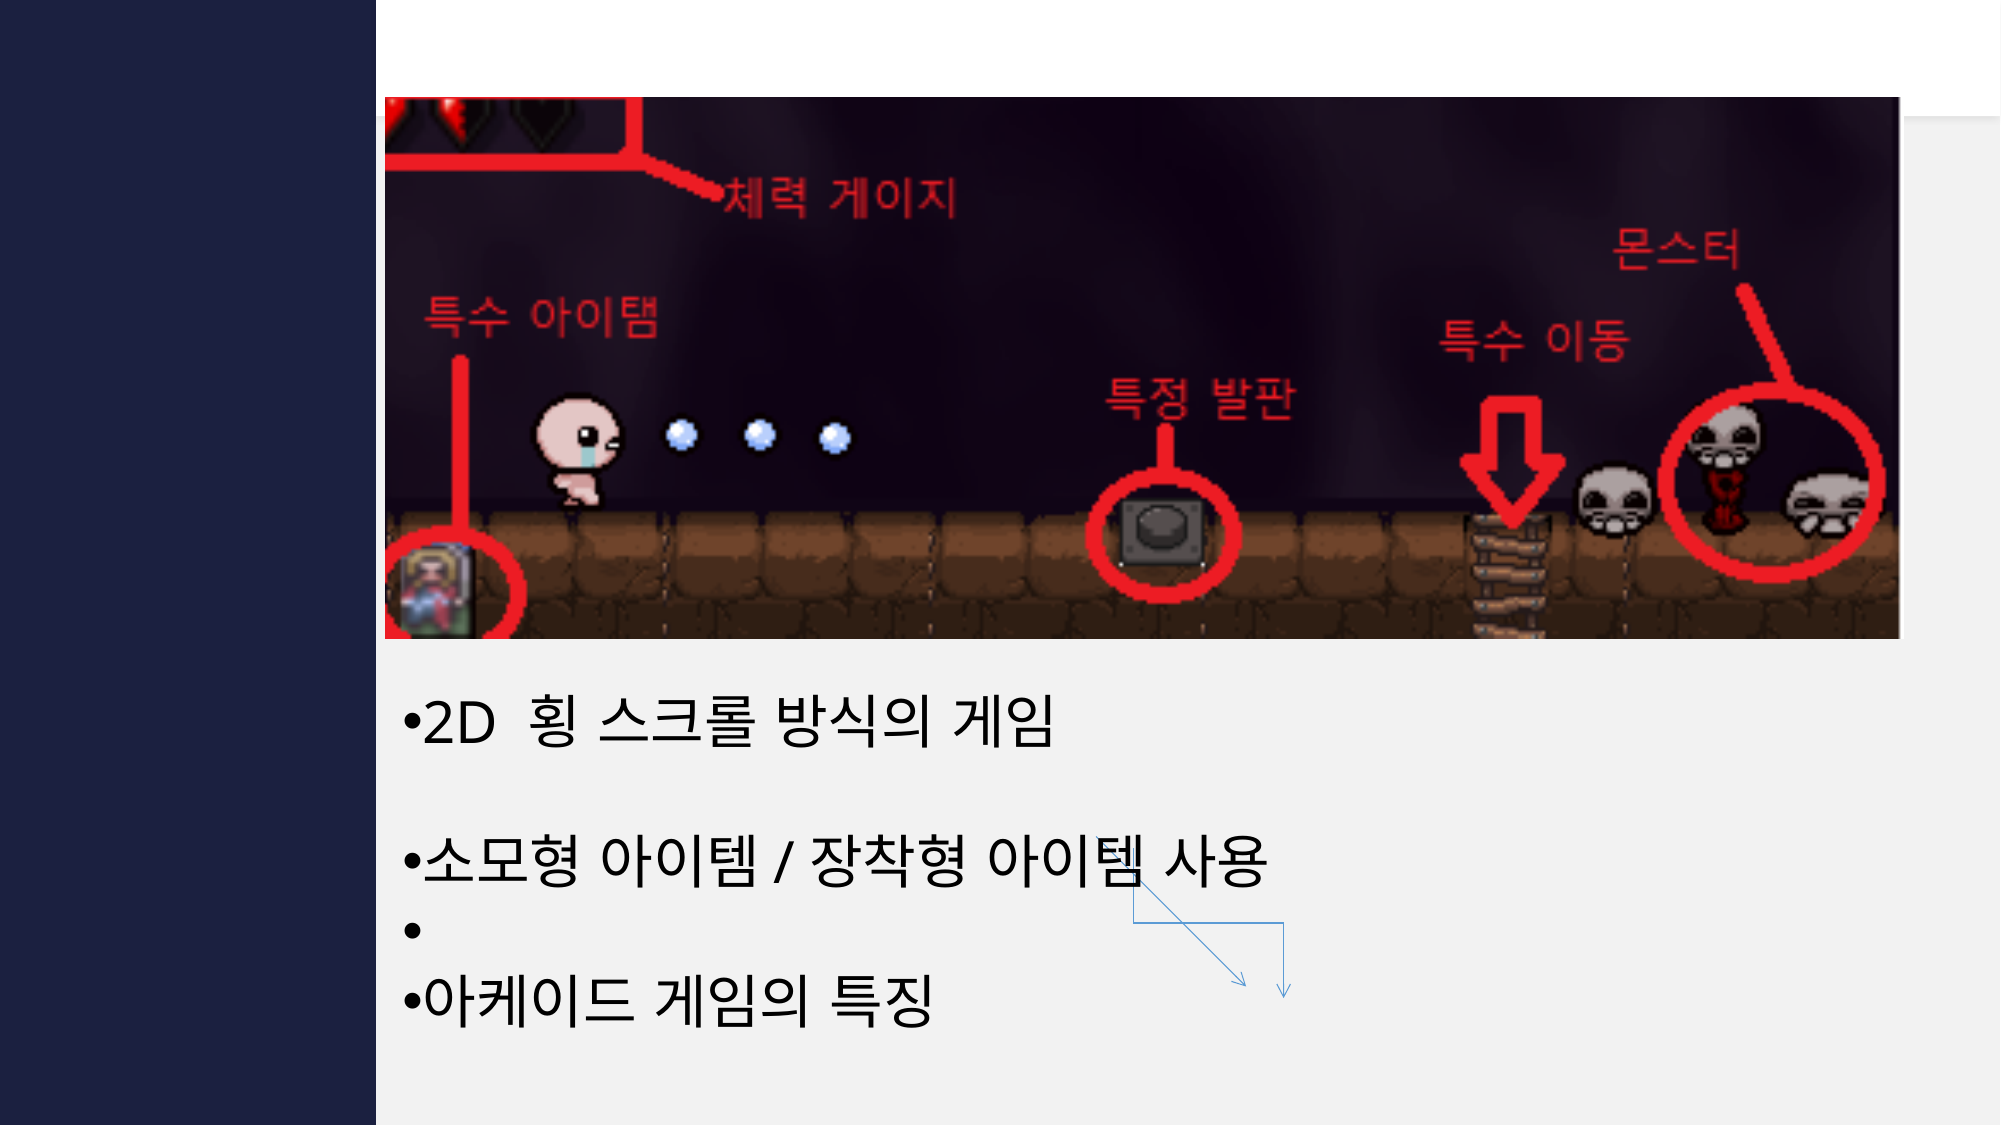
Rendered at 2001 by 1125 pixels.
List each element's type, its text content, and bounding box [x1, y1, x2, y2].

picture [385, 97, 1904, 639]
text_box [1096, 836, 1247, 987]
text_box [1133, 847, 1284, 999]
text_box 2D 횡 스크롤 방식의 게임 소모형 아이템/장착형 아이템 사용 아케이드 게임의 특징 [387, 677, 1725, 1043]
